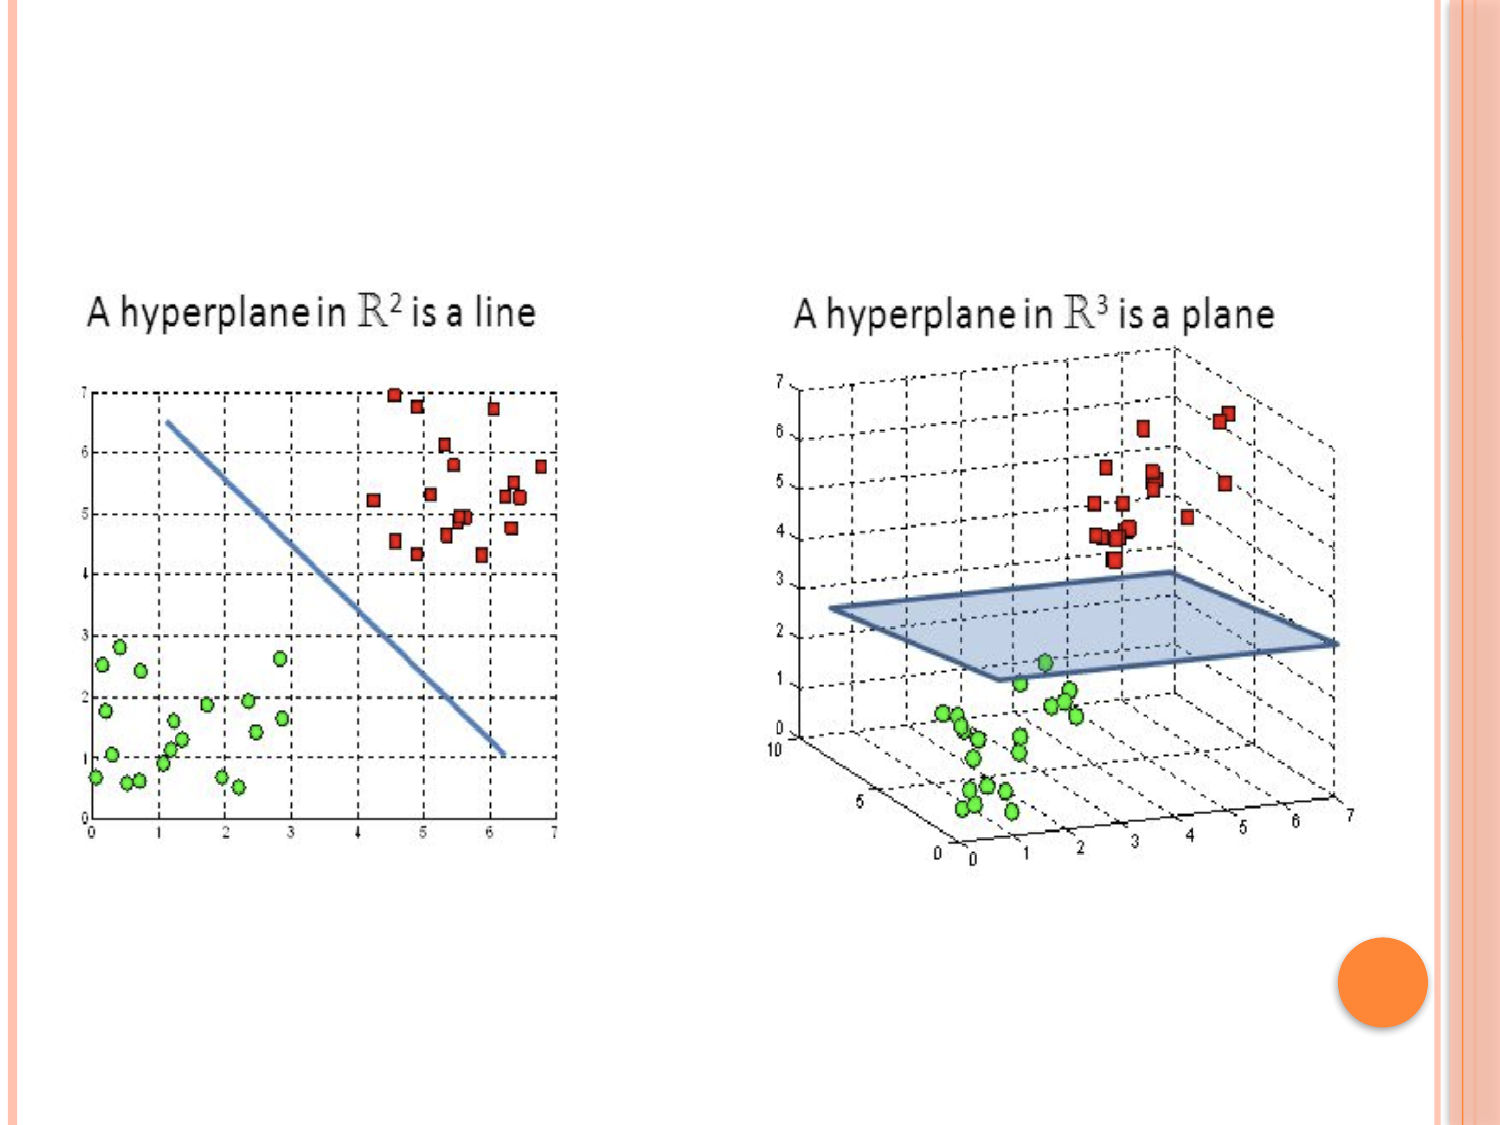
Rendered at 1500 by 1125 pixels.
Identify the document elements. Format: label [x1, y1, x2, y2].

picture [36, 236, 1426, 926]
